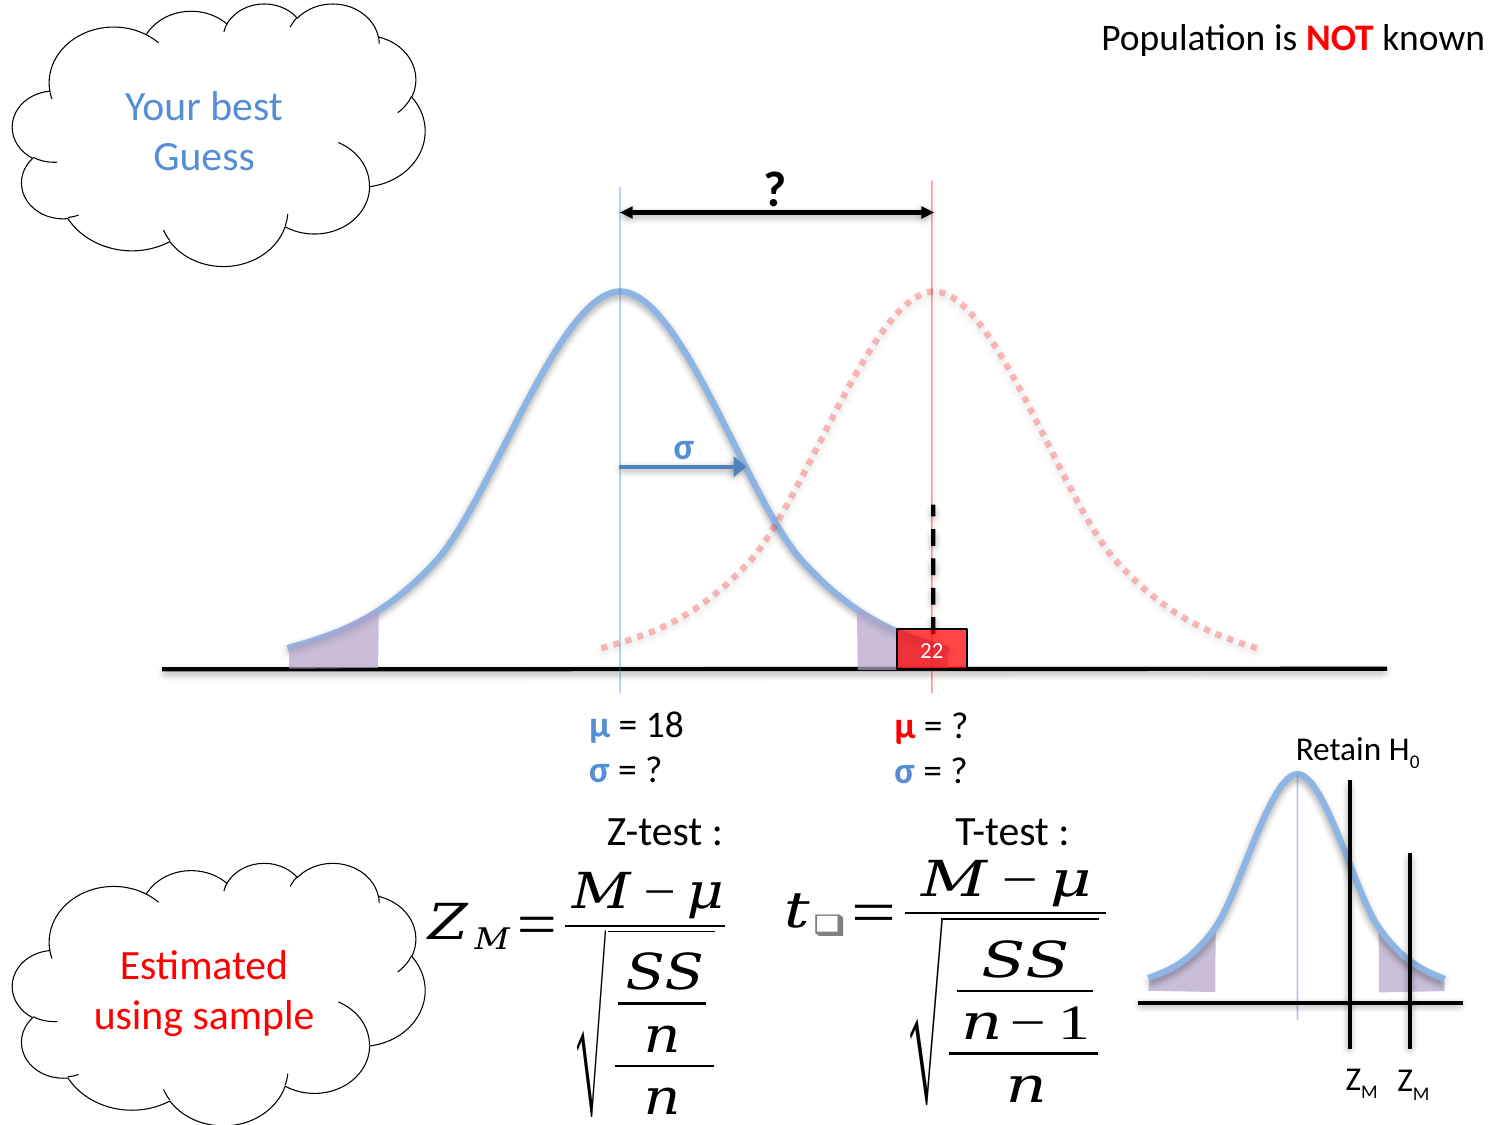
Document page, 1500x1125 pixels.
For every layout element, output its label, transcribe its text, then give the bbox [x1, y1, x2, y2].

text_box ? [705, 149, 844, 211]
text_box ZM [1323, 1050, 1374, 1111]
text_box [624, 289, 927, 649]
text_box Z-test : [592, 796, 774, 861]
text_box T-test : [940, 796, 1123, 861]
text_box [619, 414, 747, 476]
text_box [855, 656, 895, 667]
text_box [937, 288, 1263, 652]
text_box ZM [1374, 1050, 1452, 1112]
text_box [1137, 773, 1463, 1021]
text_box Retain H0 [1281, 719, 1463, 773]
text_box µ = 18 σ = ? [574, 693, 713, 798]
text_box Population is NOT known [1051, 5, 1500, 66]
text_box [286, 607, 381, 667]
text_box [624, 288, 722, 412]
text_box 22 [937, 627, 969, 667]
text_box [624, 472, 775, 636]
text_box 22 [895, 627, 927, 667]
text_box Your best Guess [10, 1, 428, 269]
text_box [600, 640, 615, 652]
text_box µ = ? σ = ? [879, 693, 1018, 799]
text_box [378, 288, 615, 650]
text_box [933, 627, 937, 642]
text_box Estimated using sample [10, 861, 428, 1125]
